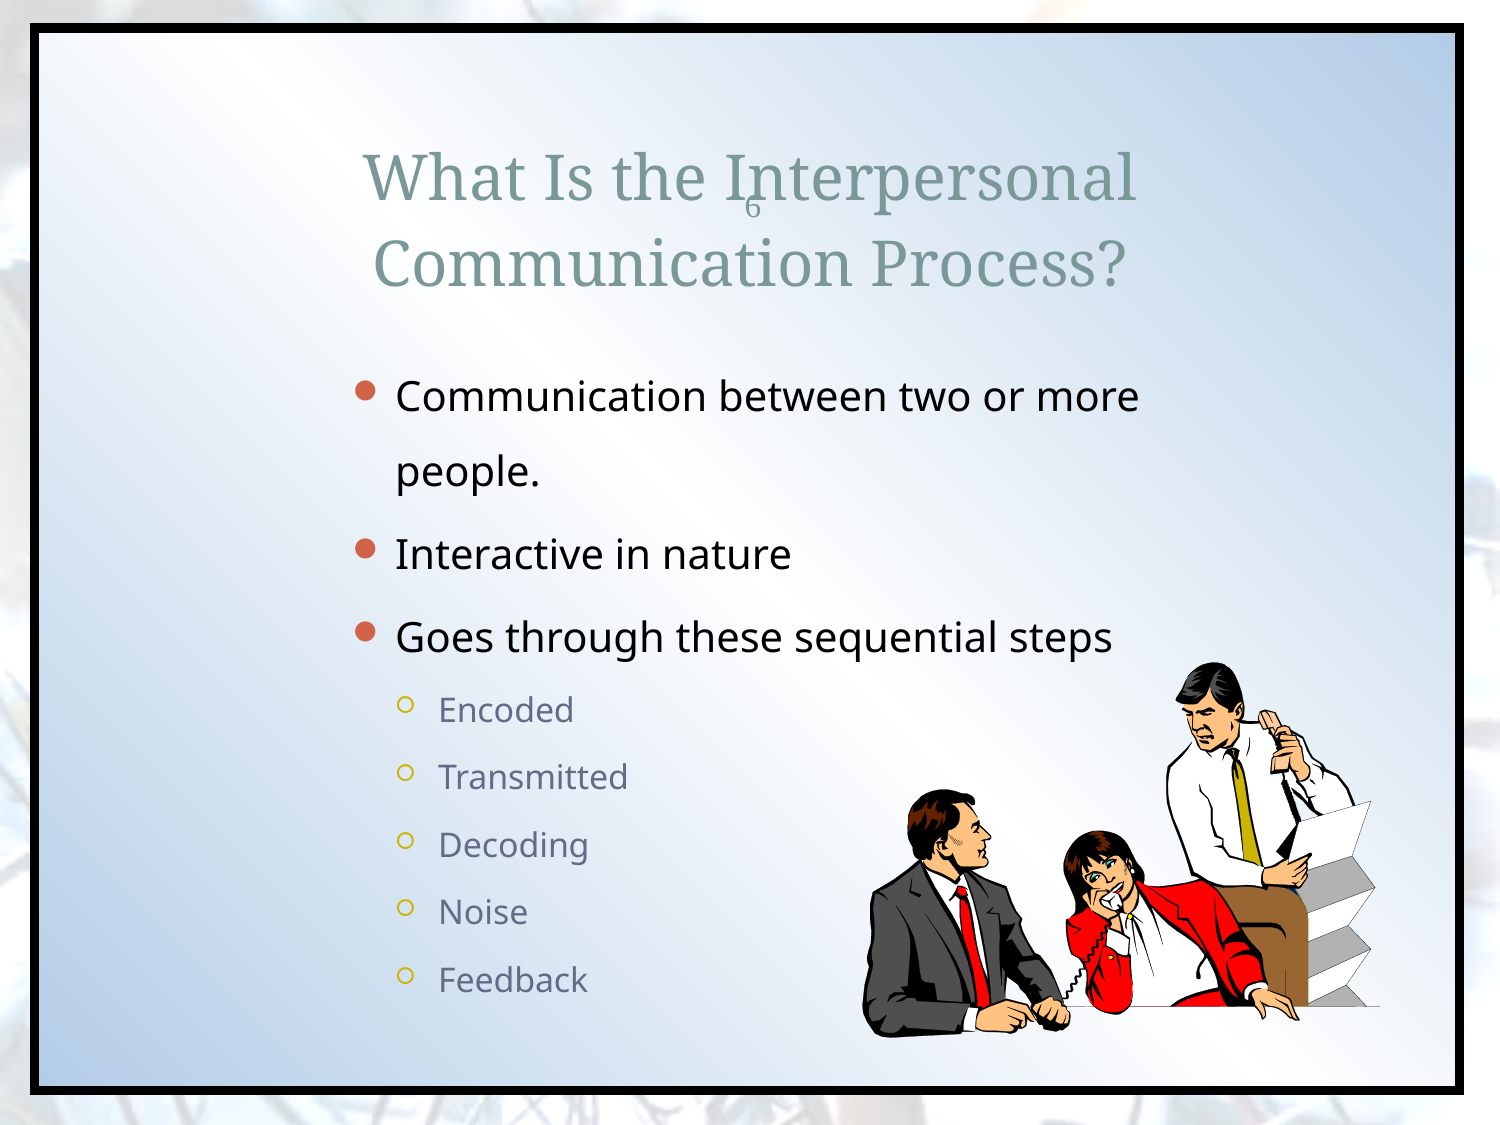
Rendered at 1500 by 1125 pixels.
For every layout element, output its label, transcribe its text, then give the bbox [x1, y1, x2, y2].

slide_number 6 [715, 168, 791, 241]
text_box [862, 662, 1381, 1038]
title What Is the Interpersonal Communication Process? [112, 125, 1388, 313]
list Communication between two or more people. Interactive in nature Goes through these sequential steps Encoded Transmitted Decoding Noise Feedback [337, 337, 1300, 1013]
